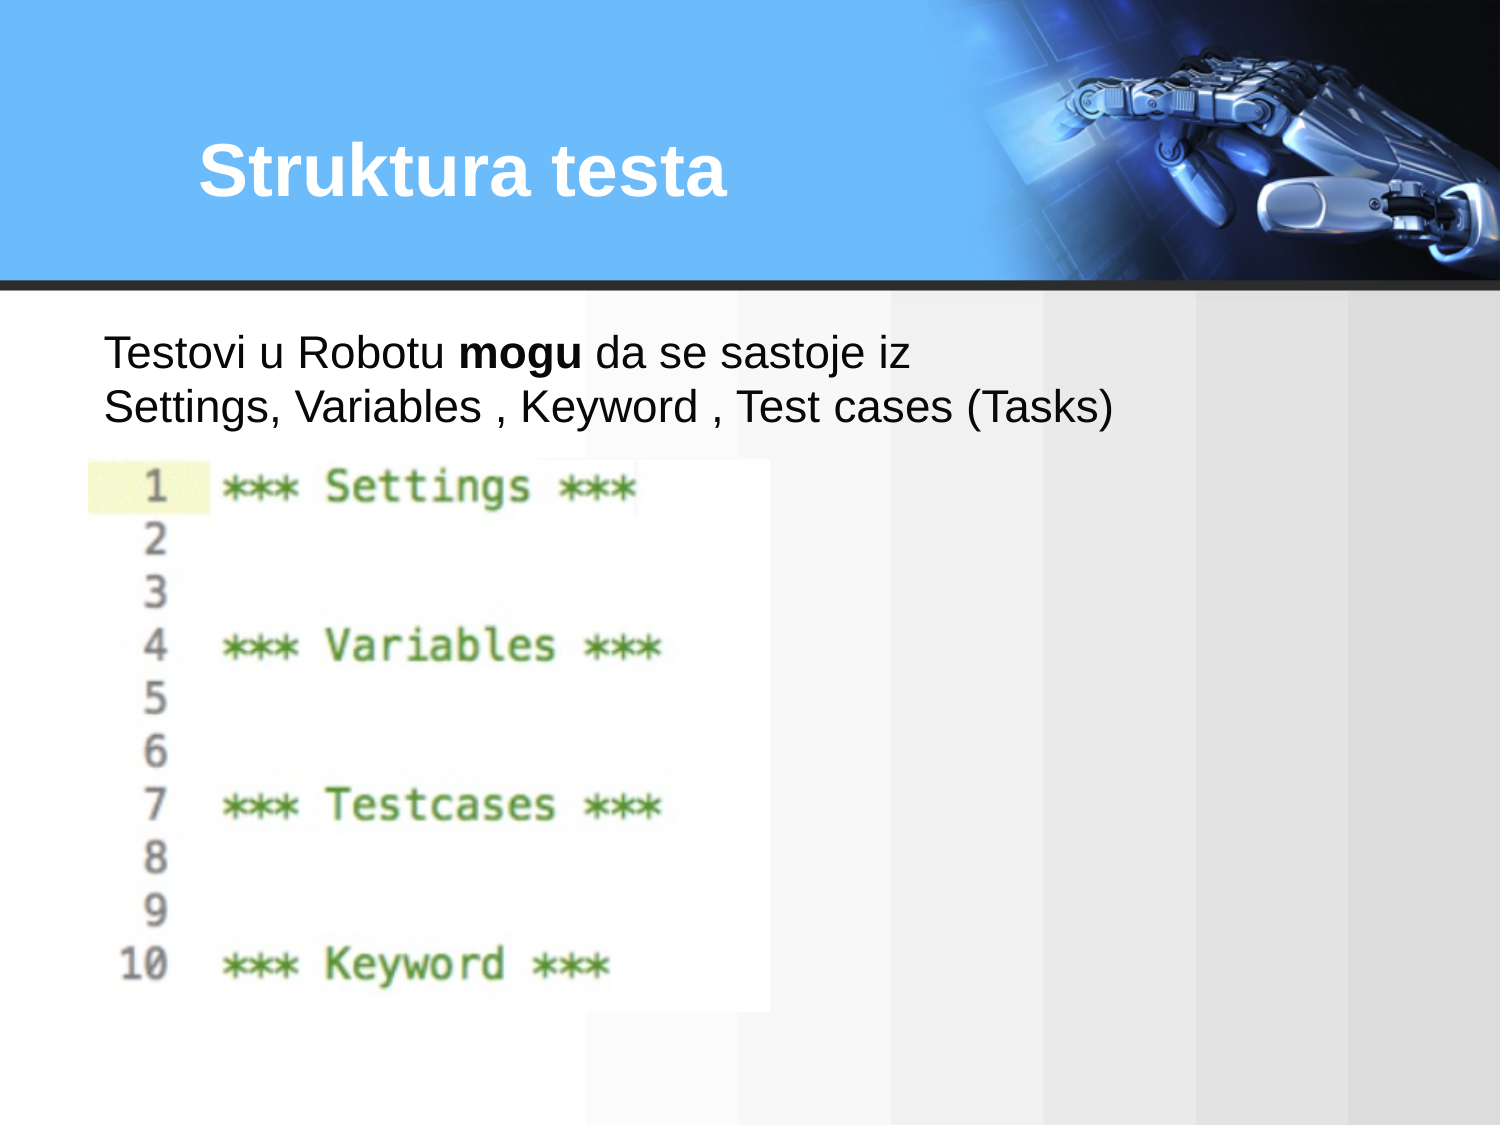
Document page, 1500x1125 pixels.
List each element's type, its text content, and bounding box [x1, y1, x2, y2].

list Testovi u Robotu mogu da se sastoje iz Settings, Variables , Keyword , Test cases (Tasks) [88, 326, 1412, 1106]
picture [0, 0, 1500, 1125]
title Struktura testa [182, 113, 981, 221]
